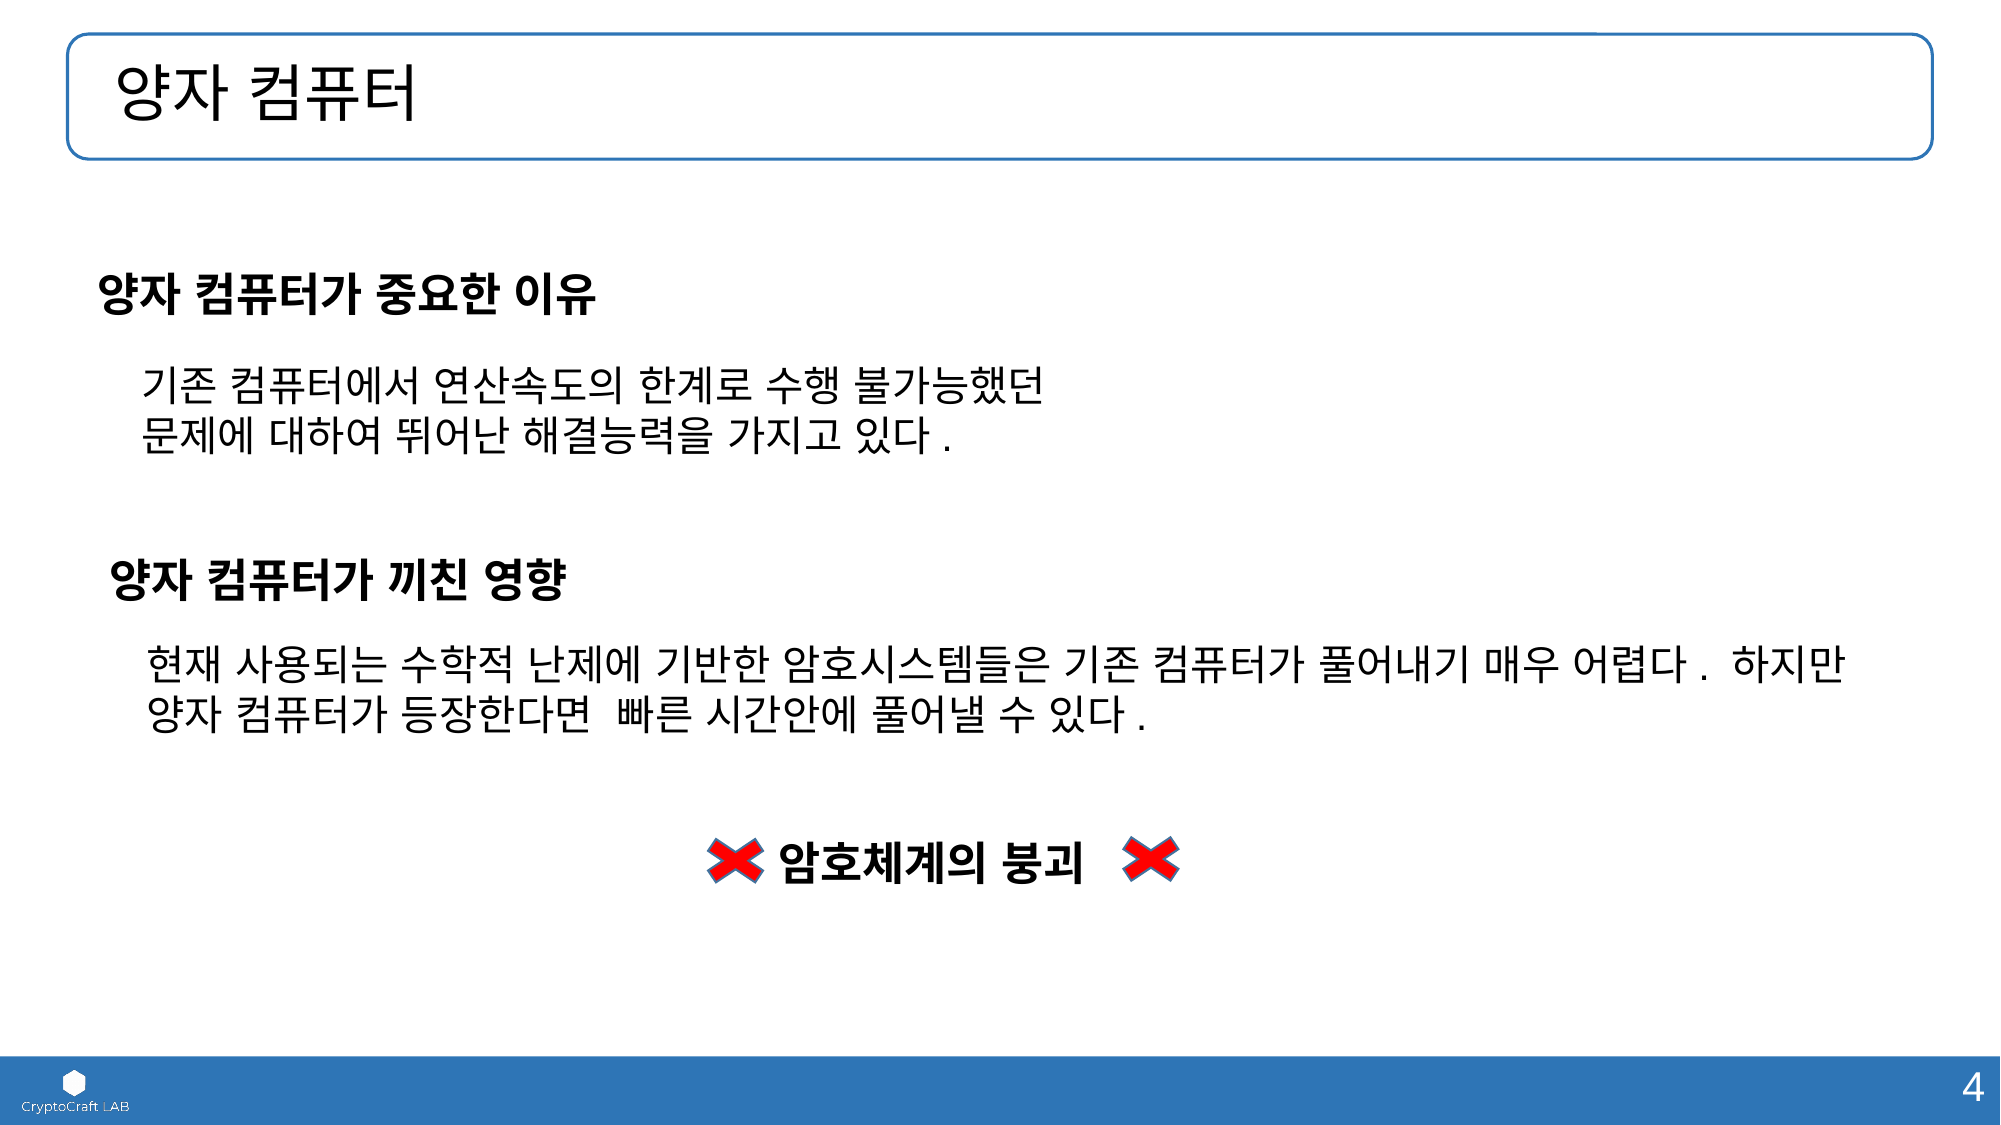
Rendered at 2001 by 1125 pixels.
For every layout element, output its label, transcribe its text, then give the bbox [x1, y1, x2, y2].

text_box 현재 사용되는 수학적 난제에 기반한 암호시스템들은 기존 컴퓨터가 풀어내기 매우 어렵다. 하지만 양자 컴퓨터가 등장한다면 빠른 시간안에 풀어낼 수 있다. [131, 631, 1878, 747]
text_box 기존 컴퓨터에서 연산속도의 한계로 수행 불가능했던 문제에 대하여 뛰어난 해결능력을 가지고 있다. [126, 352, 1891, 468]
text_box 양자 컴퓨터가 끼친 영향 [94, 543, 1231, 614]
title 양자 컴퓨터 [67, 34, 1933, 160]
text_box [690, 827, 1197, 899]
text_box 양자 컴퓨터가 중요한 이유 [82, 258, 811, 329]
picture [13, 1061, 138, 1123]
